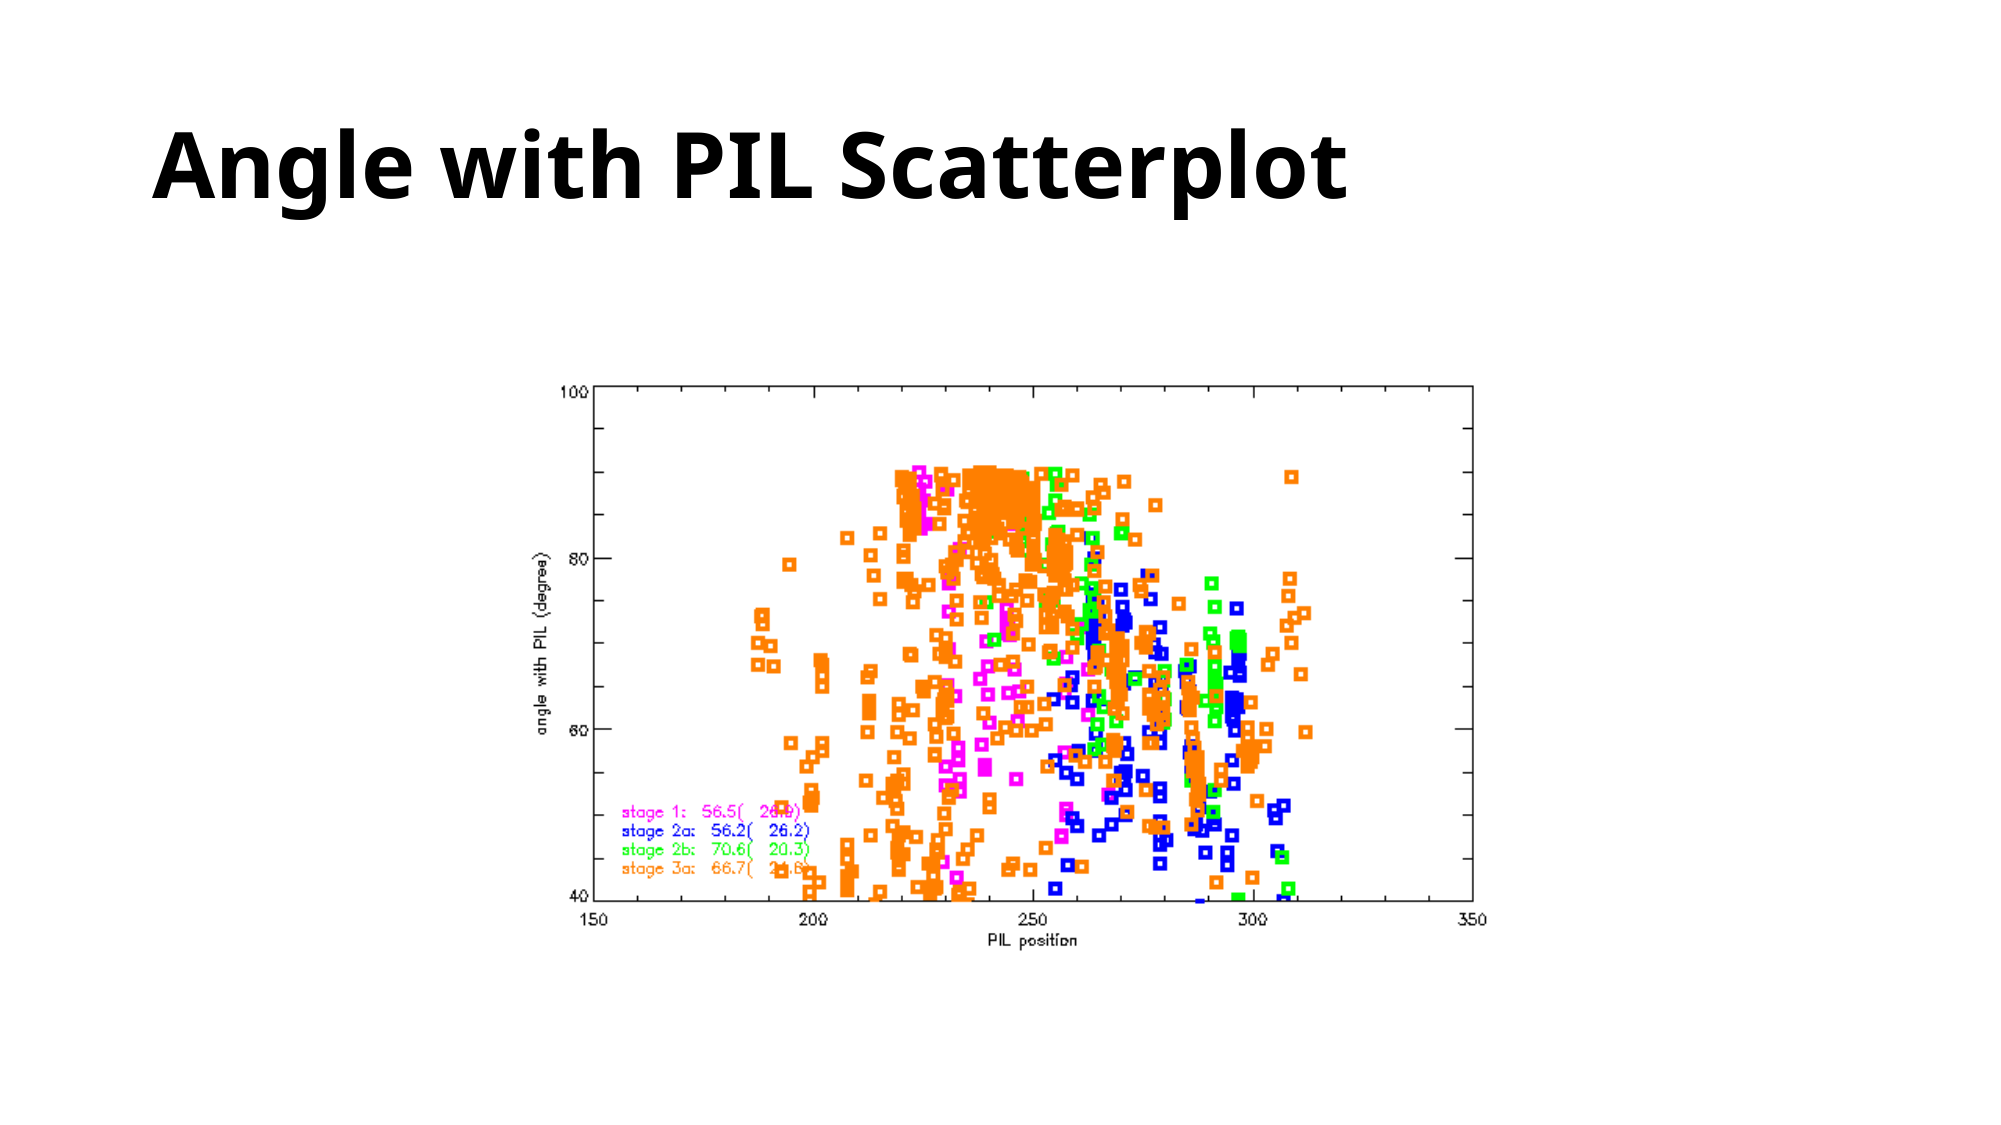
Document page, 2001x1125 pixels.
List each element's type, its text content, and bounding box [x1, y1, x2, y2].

title Angle with PIL Scatterplot [137, 59, 1863, 278]
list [501, 356, 1499, 957]
